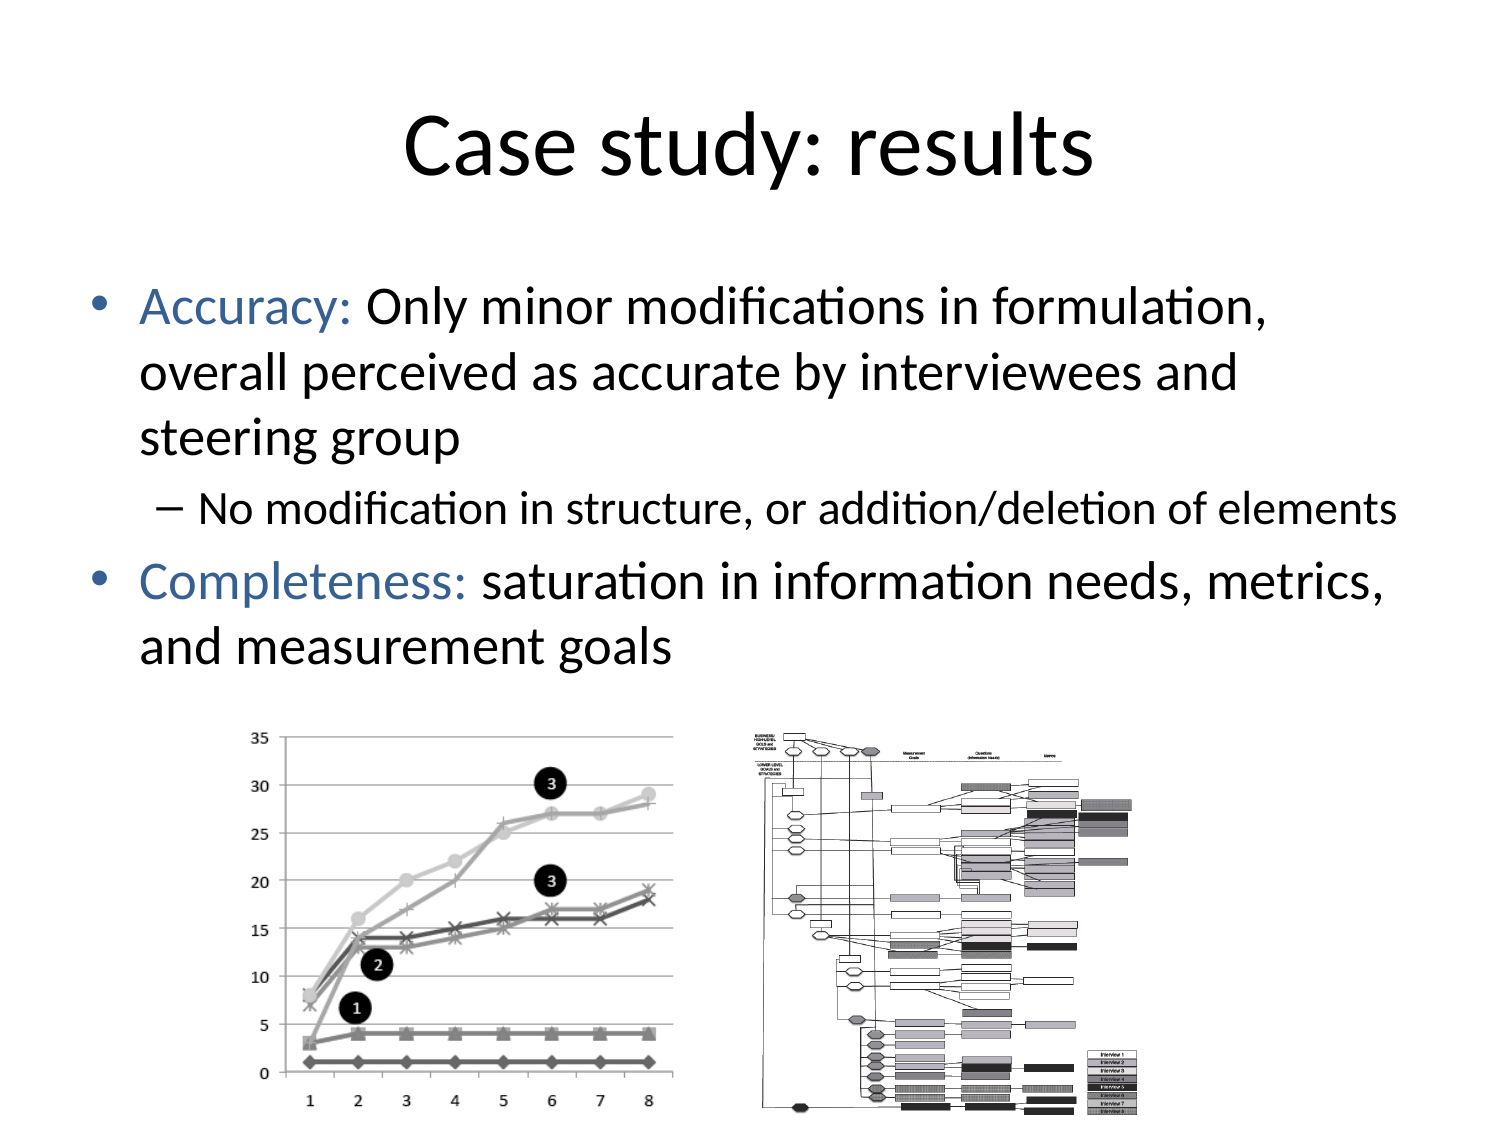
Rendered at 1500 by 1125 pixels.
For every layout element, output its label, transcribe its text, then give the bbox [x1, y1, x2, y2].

title Case study: results [75, 45, 1425, 233]
picture [246, 728, 687, 1111]
list Accuracy: Only minor modifications in formulation, overall perceived as accurate by interviewees and steering group No modification in structure, or addition/deletion of elements Completeness: saturation in information needs, metrics, and measurement goals [75, 262, 1425, 730]
picture [750, 728, 1145, 1118]
